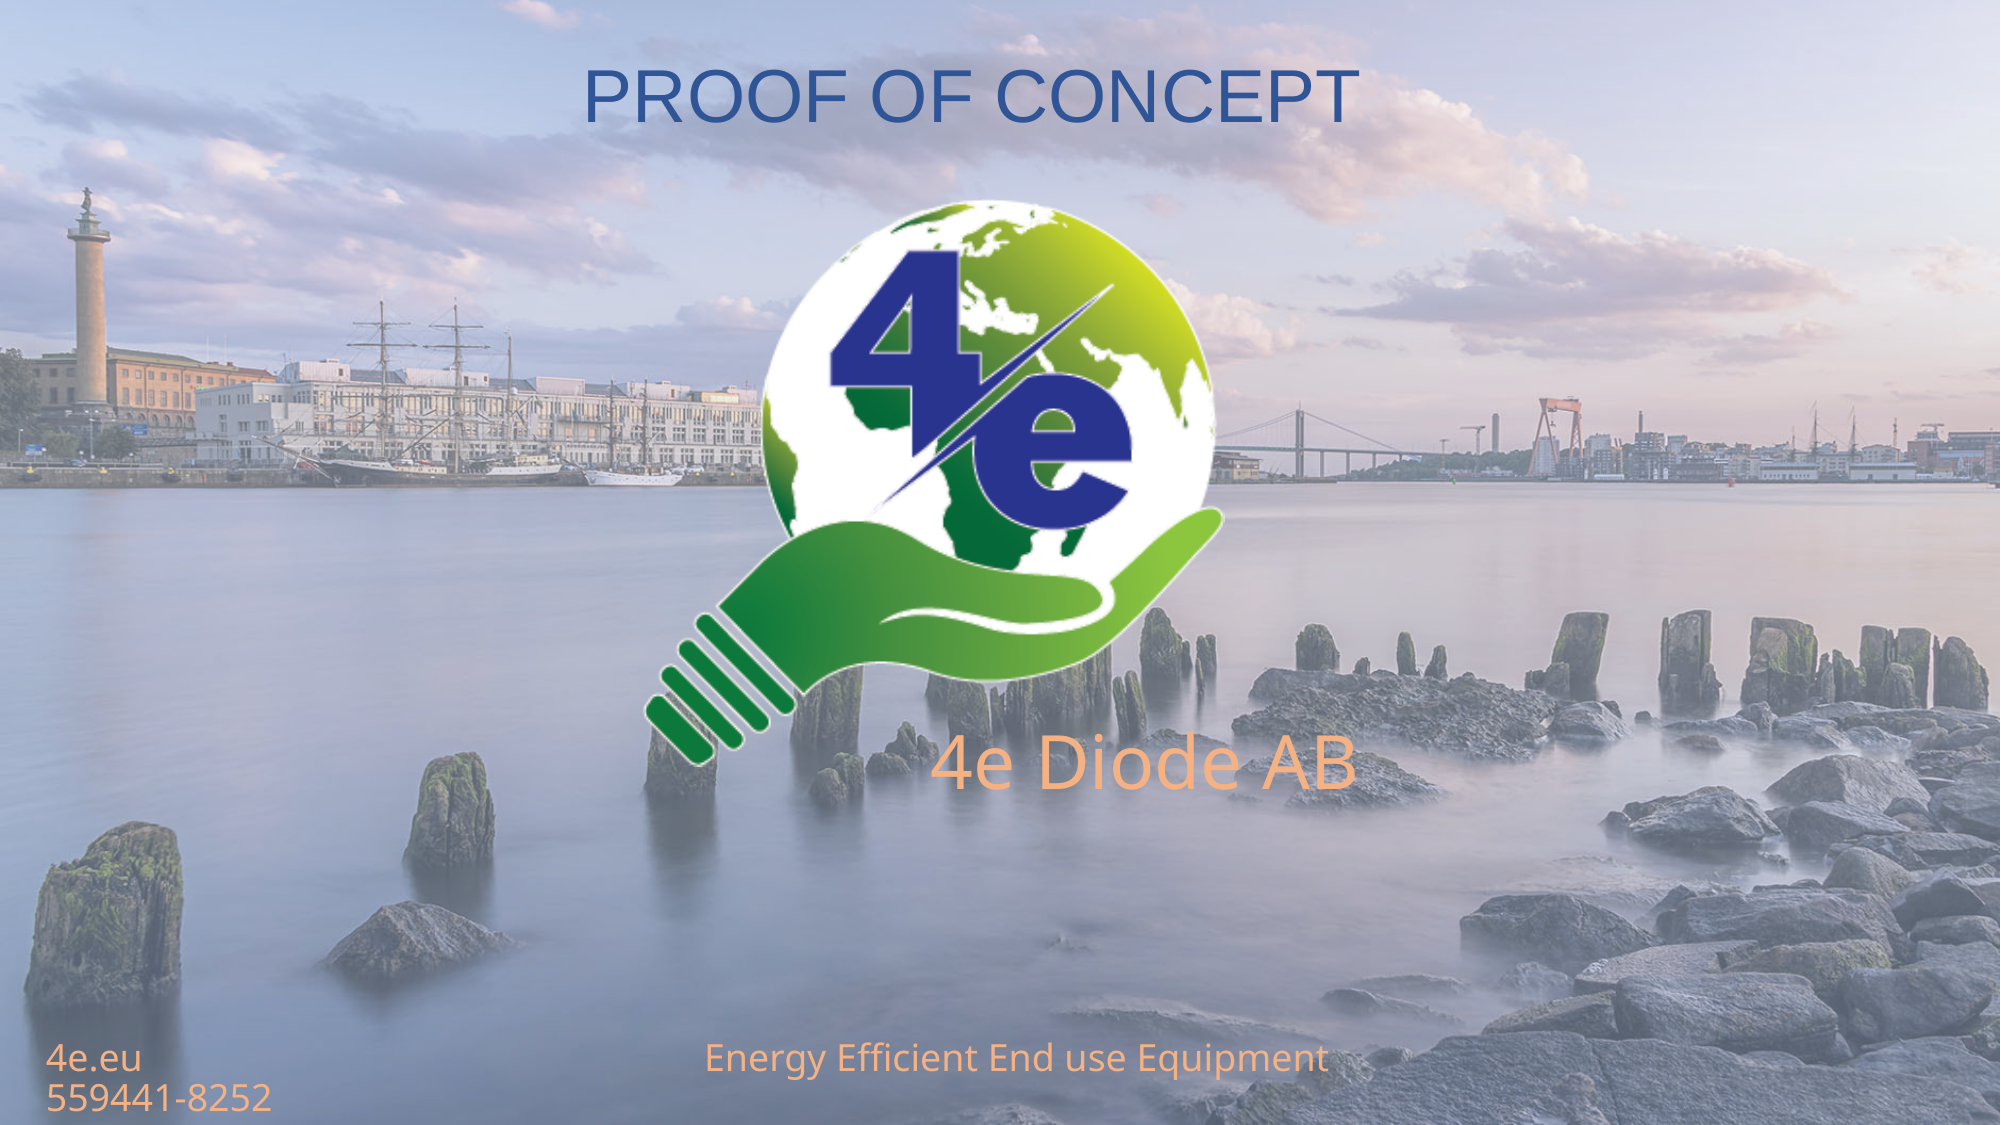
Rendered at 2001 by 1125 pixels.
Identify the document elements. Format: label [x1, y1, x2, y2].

picture [0, 0, 2000, 1125]
list [643, 199, 1225, 767]
